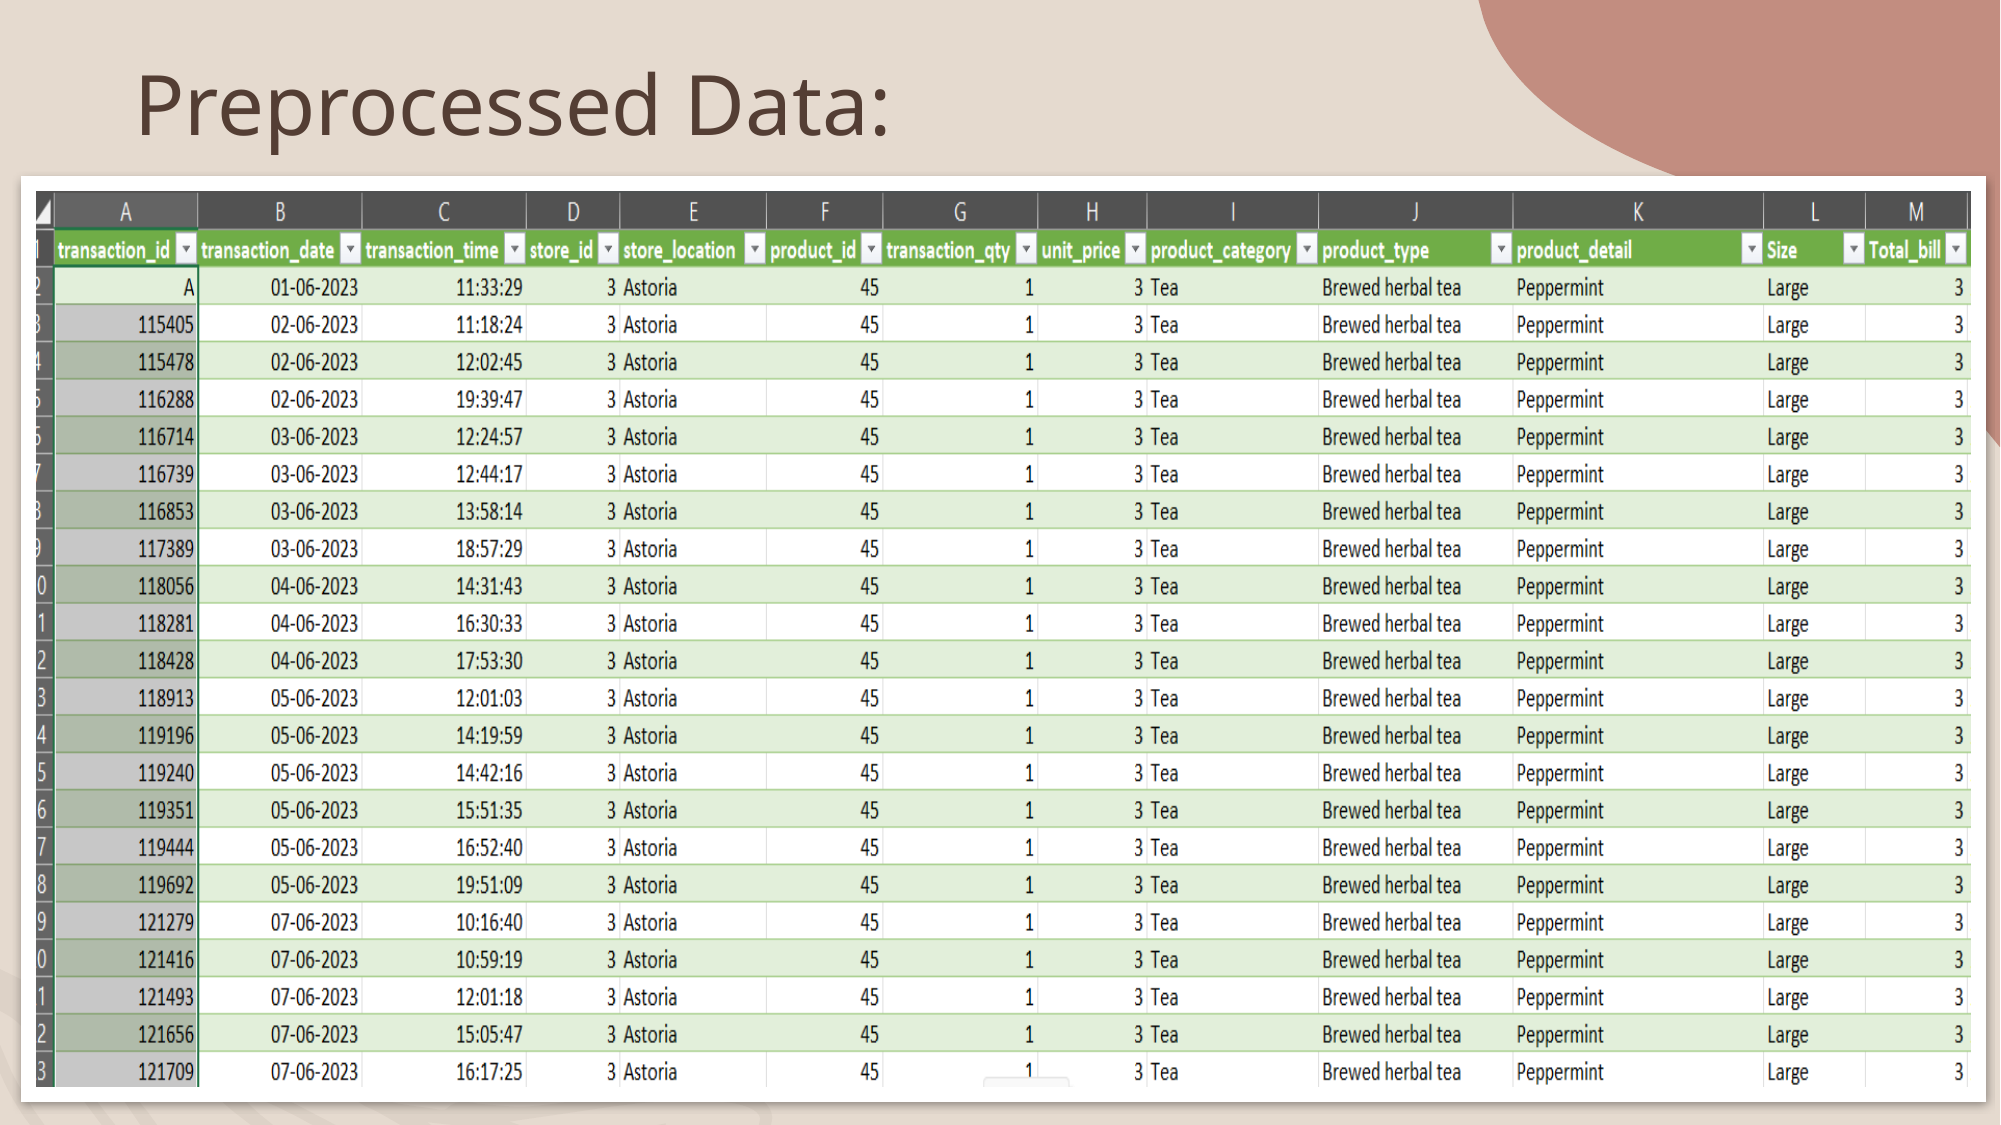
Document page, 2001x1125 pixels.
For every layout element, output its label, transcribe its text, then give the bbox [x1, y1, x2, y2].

picture [35, 190, 1971, 1088]
title Preprocessed Data: [119, 11, 1819, 162]
